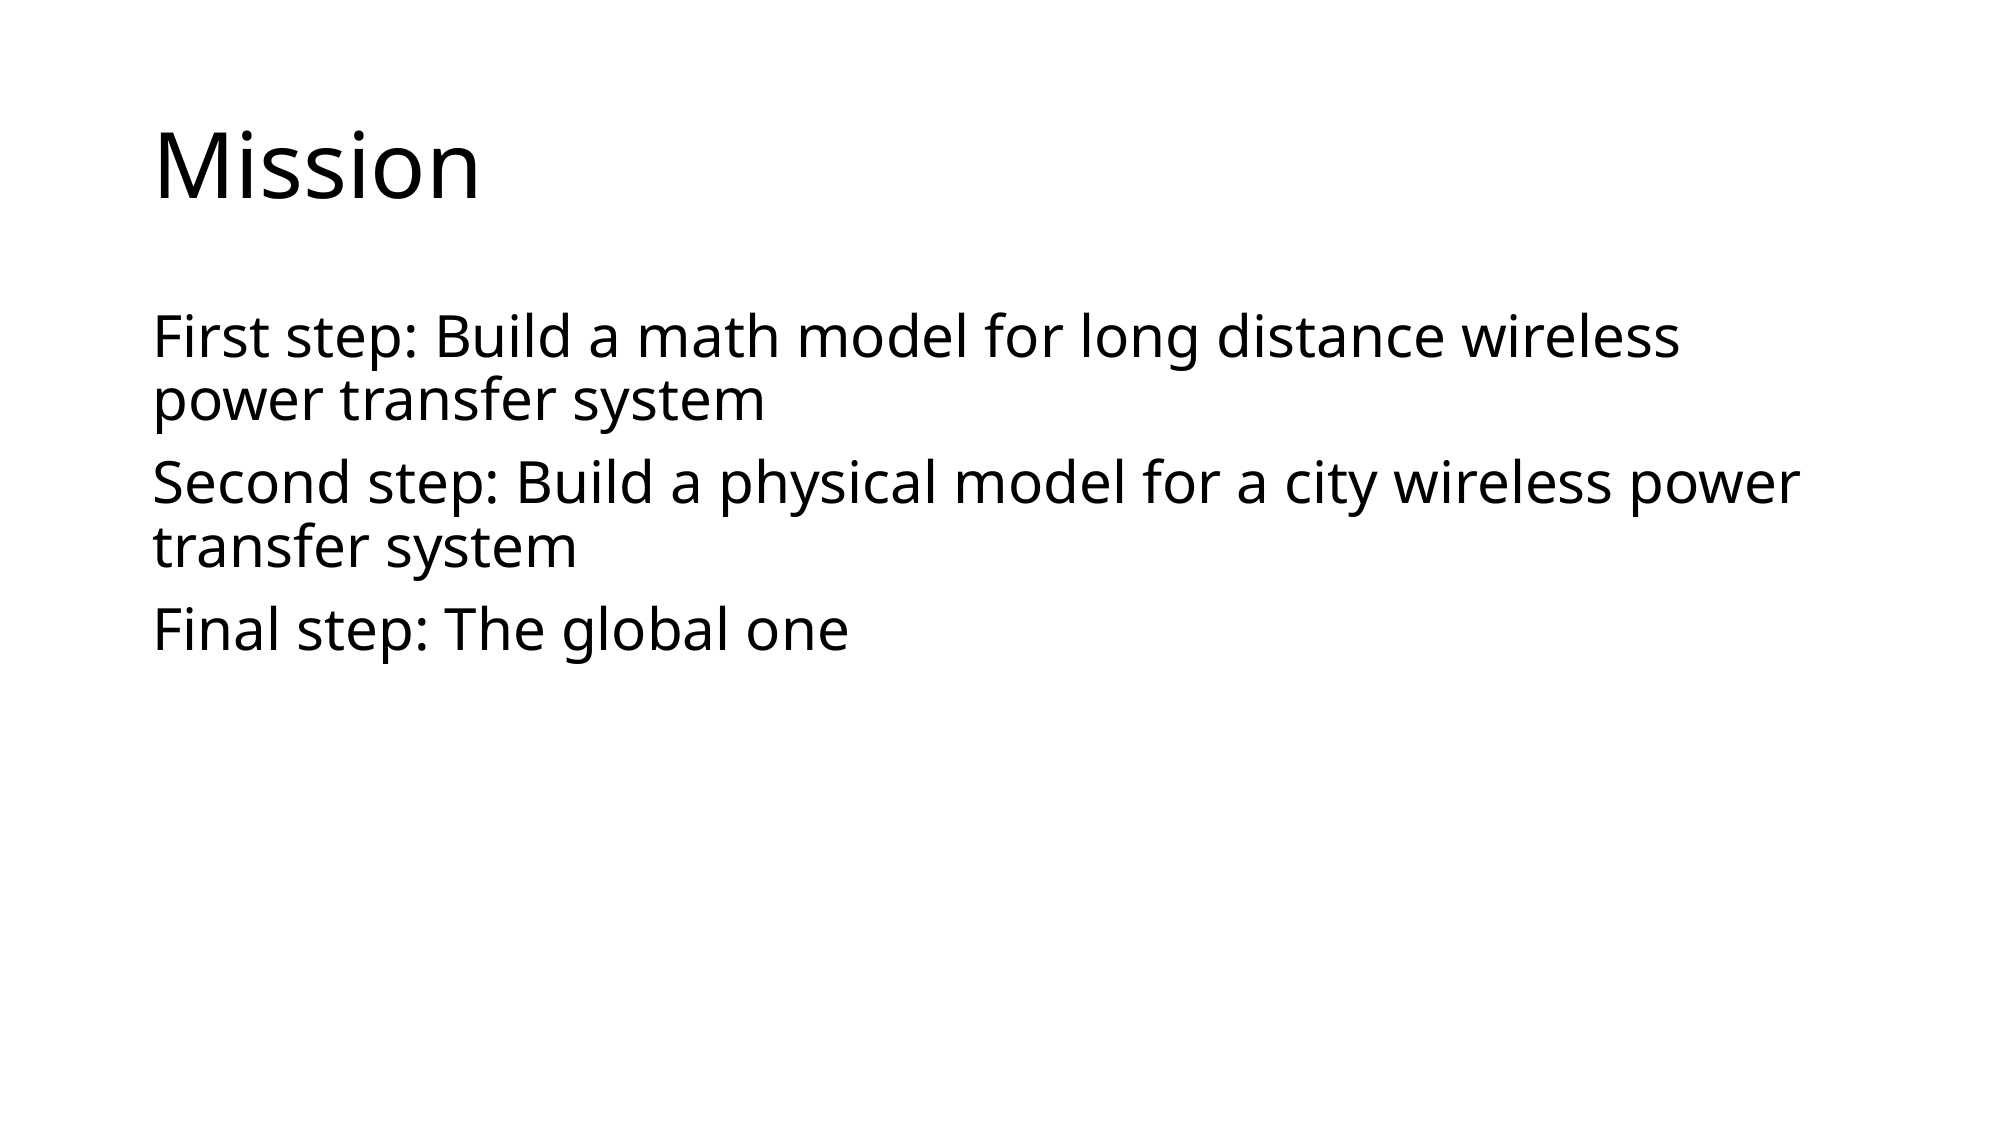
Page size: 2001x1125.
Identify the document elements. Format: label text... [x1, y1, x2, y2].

title Mission [137, 59, 1863, 278]
list First step: Build a math model for long distance wireless power transfer system Second step: Build a physical model for a city wireless power transfer system Final step: The global one [137, 299, 1863, 1014]
